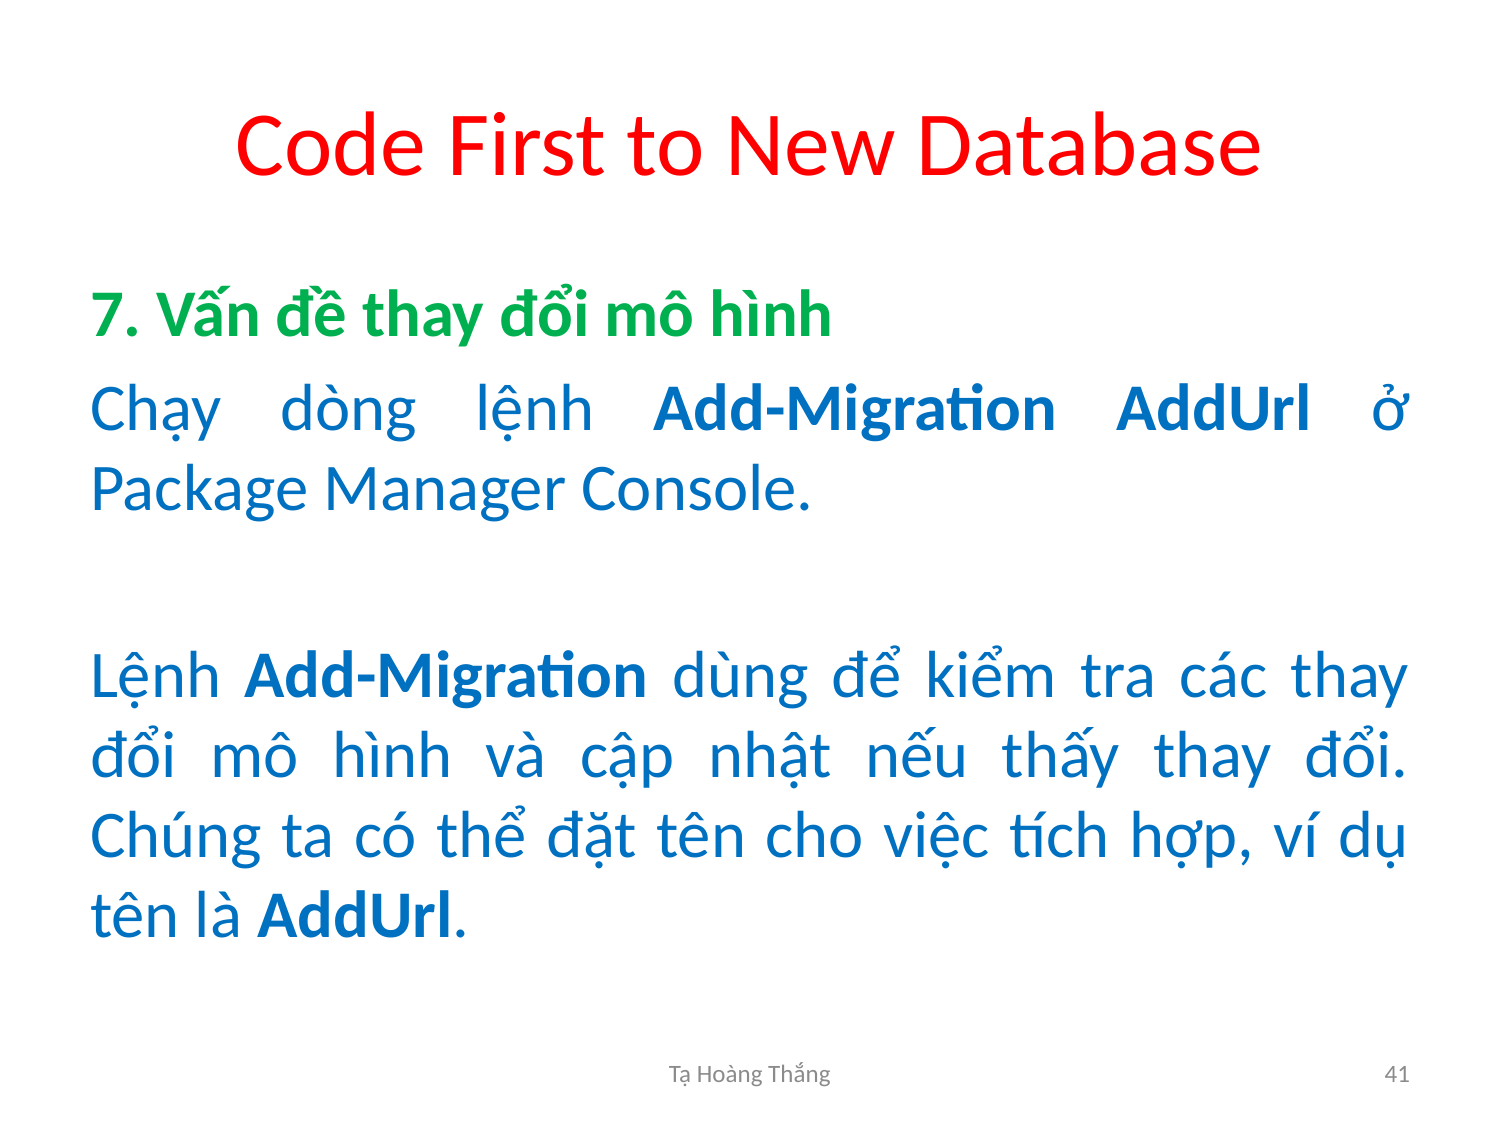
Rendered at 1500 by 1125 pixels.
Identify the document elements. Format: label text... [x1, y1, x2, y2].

footer Tạ Hoàng Thắng [512, 1042, 988, 1103]
list 7. Vấn đề thay đổi mô hình Chạy dòng lệnh Add-Migration AddUrl ở Package Manager Console. Lệnh Add-Migration dùng để kiểm tra các thay đổi mô hình và cập nhật nếu thấy thay đổi. Chúng ta có thể đặt tên cho việc tích hợp, ví dụ tên là AddUrl. [75, 262, 1425, 1005]
slide_number 41 [1074, 1042, 1425, 1103]
title Code First to New Database [75, 45, 1425, 233]
